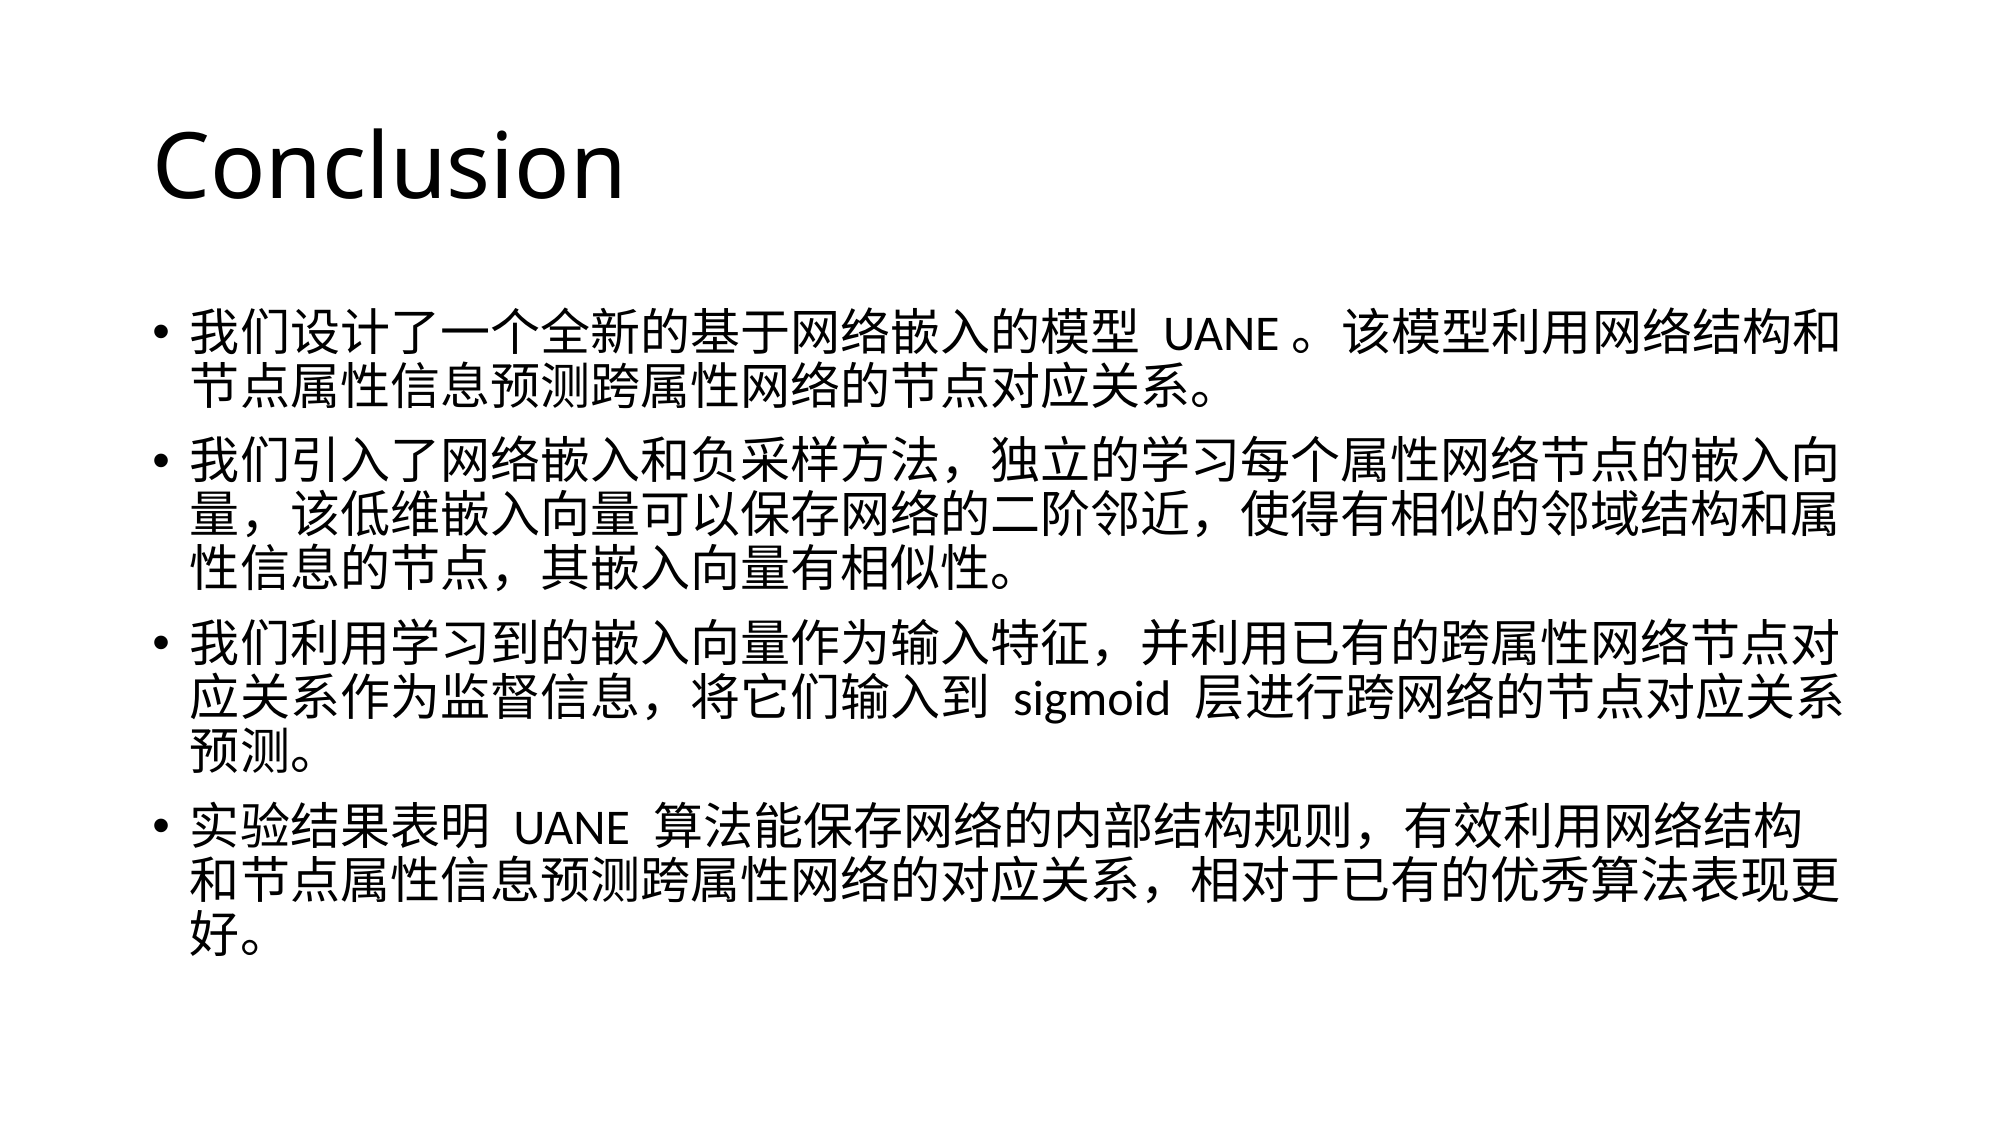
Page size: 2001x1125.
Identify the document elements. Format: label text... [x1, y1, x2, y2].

title Conclusion [137, 59, 1863, 278]
list 我们设计了一个全新的基于网络嵌入的模型 UANE。该模型利用网络结构和节点属性信息预测跨属性网络的节点对应关系。 我们引入了网络嵌入和负采样方法，独立的学习每个属性网络节点的嵌入向量，该低维嵌入向量可以保存网络的二阶邻近，使得有相似的邻域结构和属性信息的节点，其嵌入向量有相似性。 我们利用学习到的嵌入向量作为输入特征，并利用已有的跨属性网络节点对应关系作为监督信息，将它们输入到 sigmoid 层进行跨网络的节点对应关系预测。 实验结果表明 UANE 算法能保存网络的内部结构规则，有效利用网络结构和节点属性信息预测跨属性网络的对应关系，相对于已有的优秀算法表现更好。 [137, 299, 1863, 1014]
